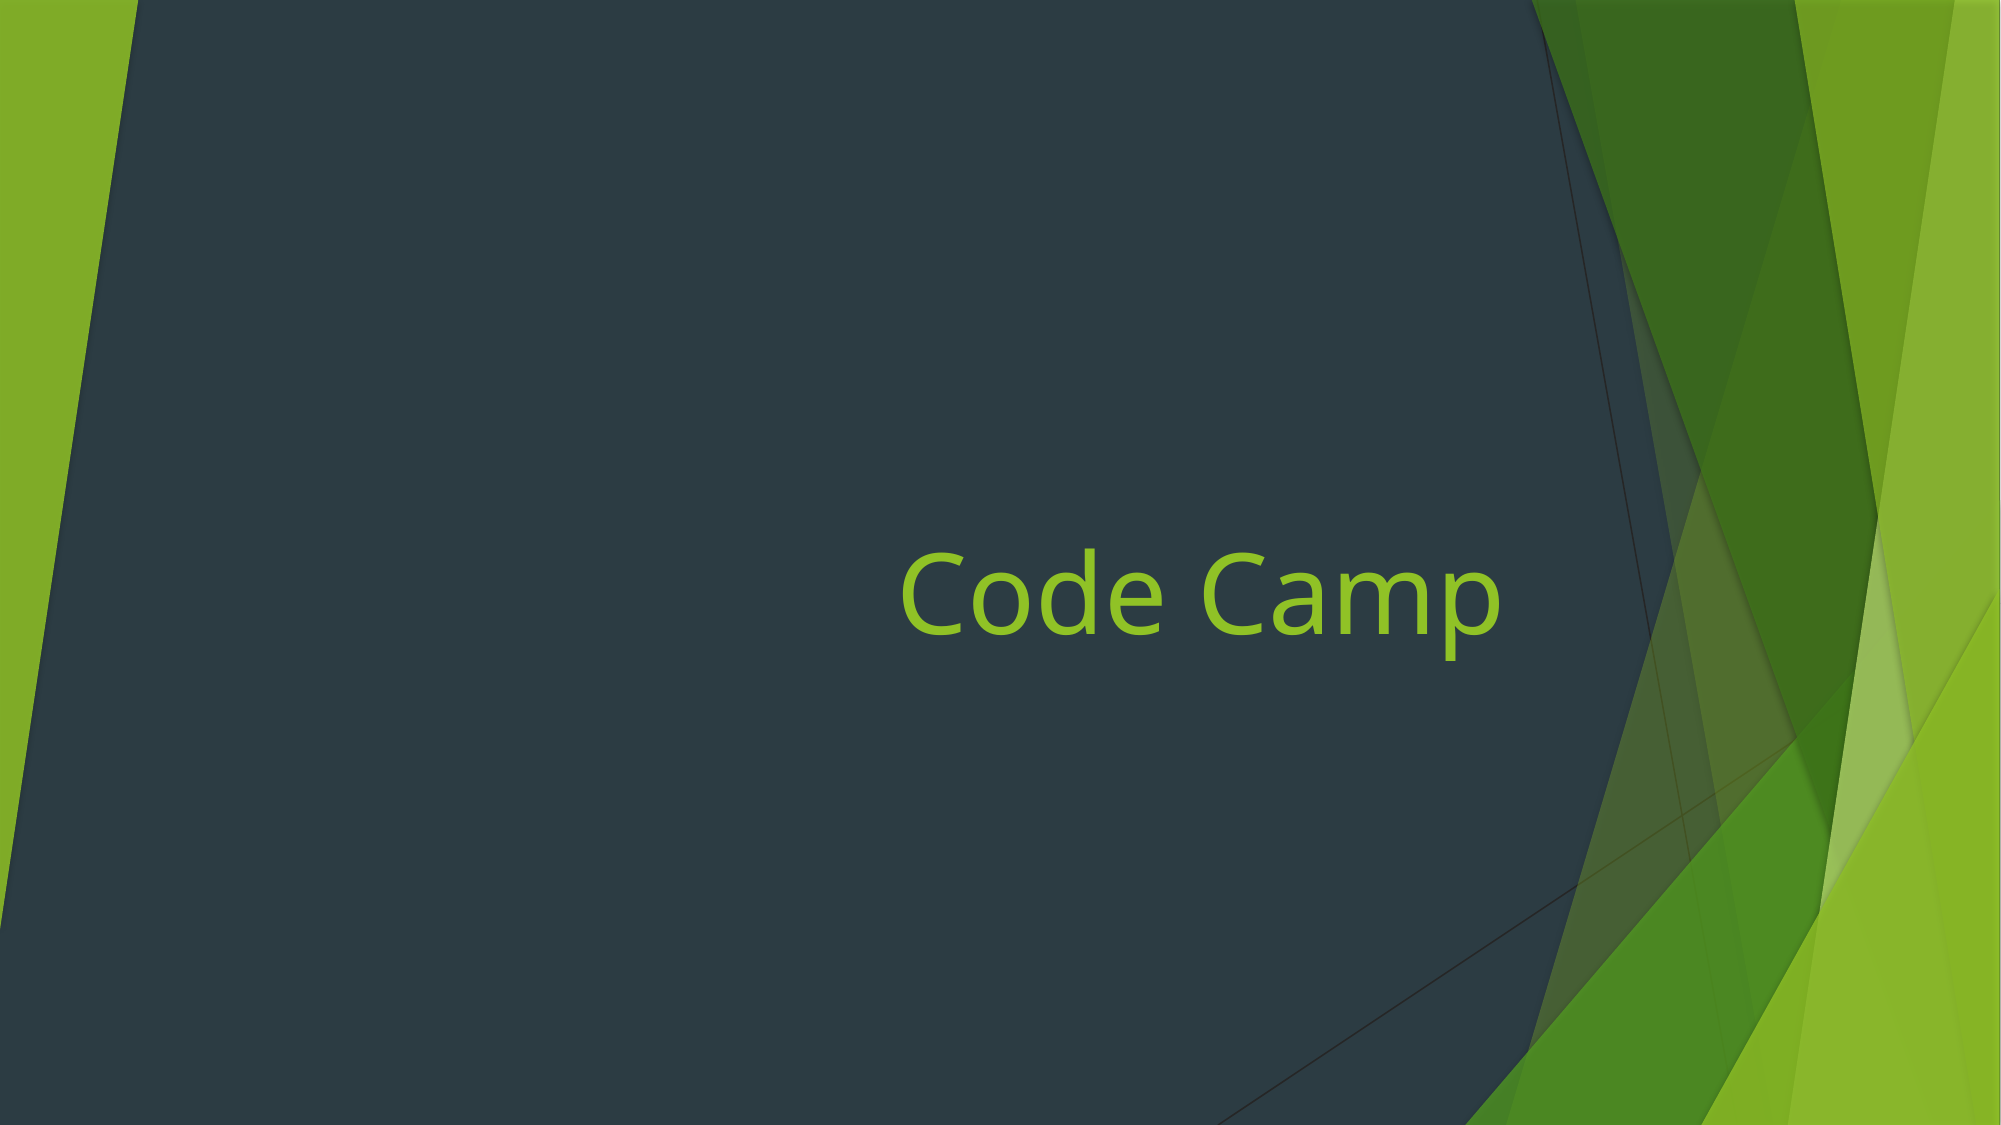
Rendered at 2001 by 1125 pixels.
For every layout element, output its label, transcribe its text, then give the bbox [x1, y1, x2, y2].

title Code Camp [247, 394, 1522, 665]
